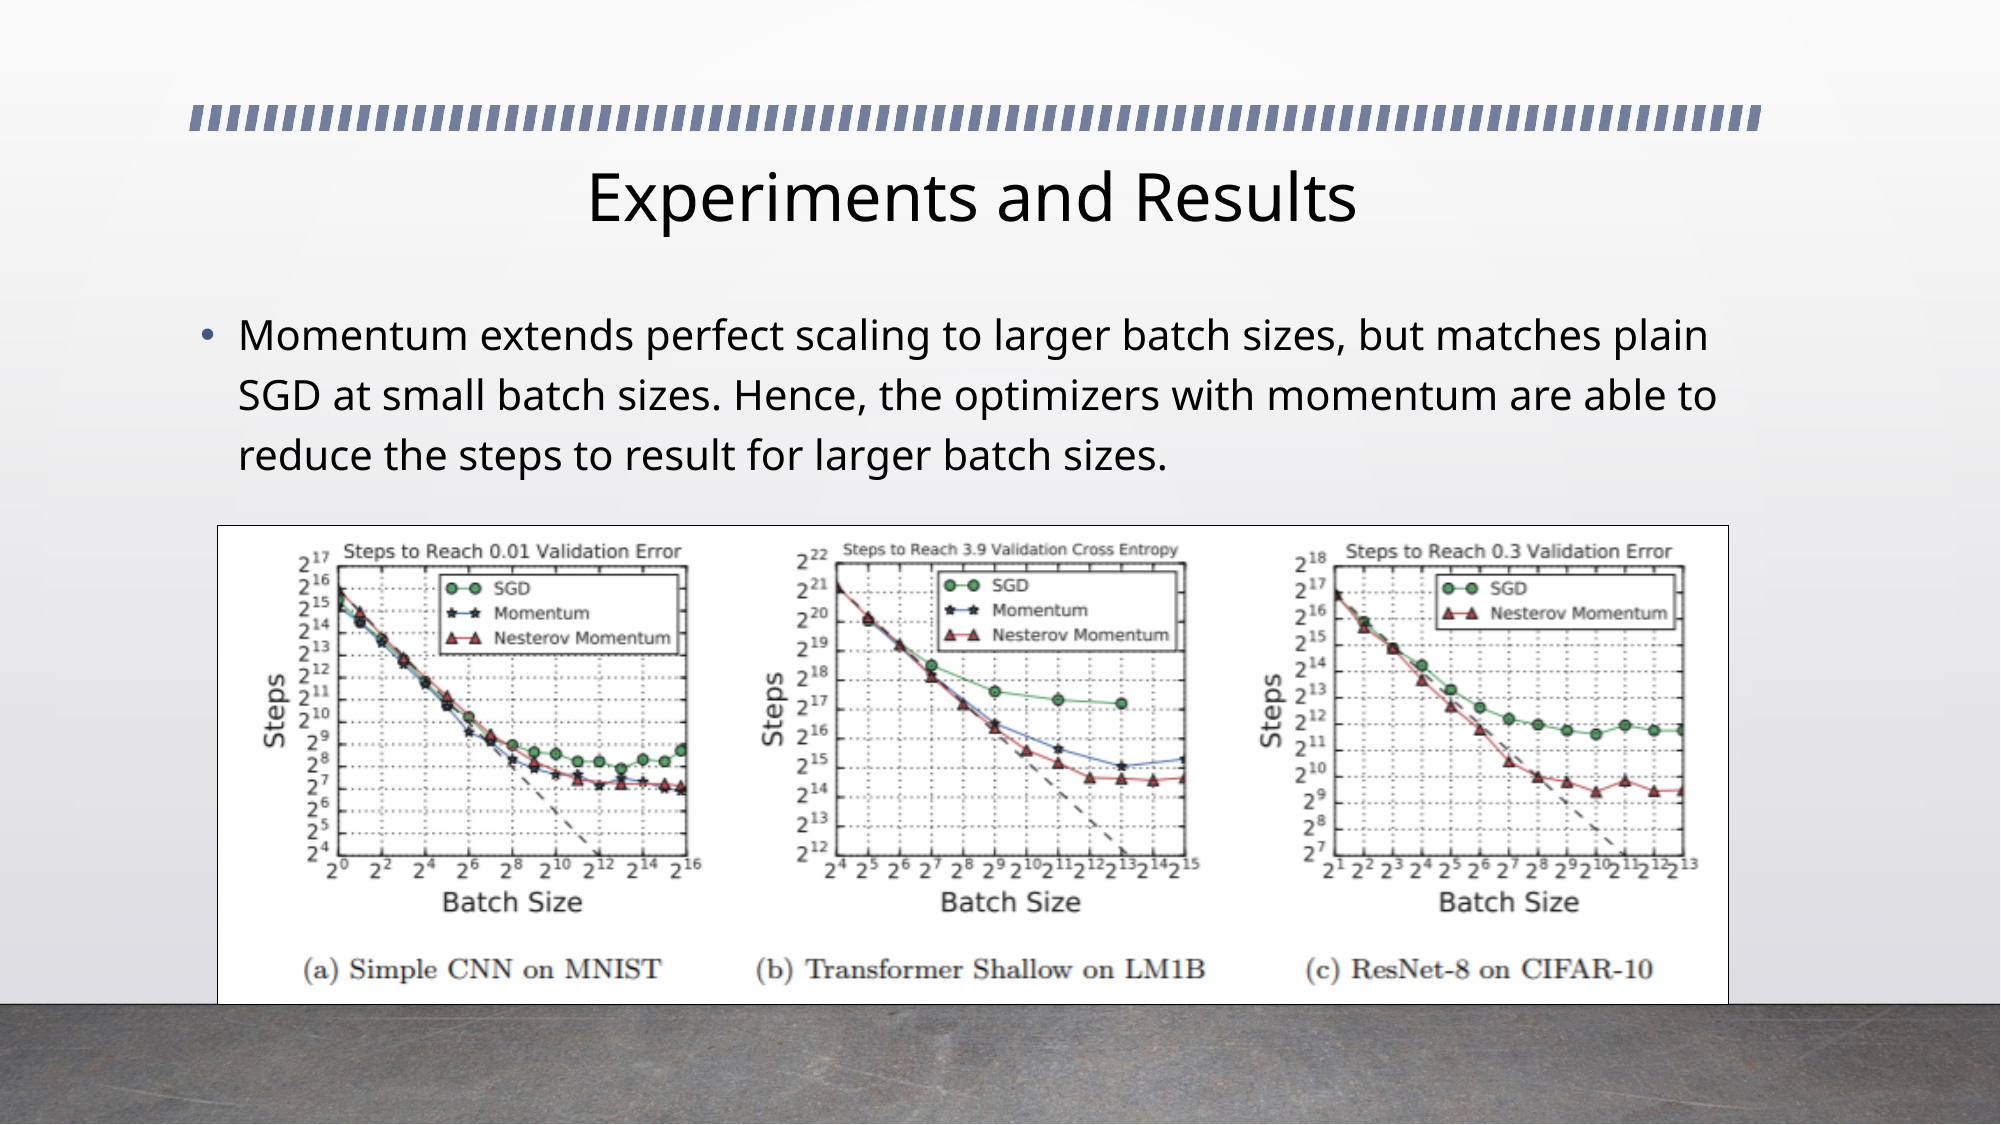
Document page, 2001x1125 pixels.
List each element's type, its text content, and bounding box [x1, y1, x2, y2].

picture [0, 525, 2000, 1124]
list Momentum extends perfect scaling to larger batch sizes, but matches plain SGD at small batch sizes. Hence, the optimizers with momentum are able to reduce the steps to result for larger batch sizes. [185, 291, 1761, 547]
title Experiments and Results [185, 156, 1761, 291]
